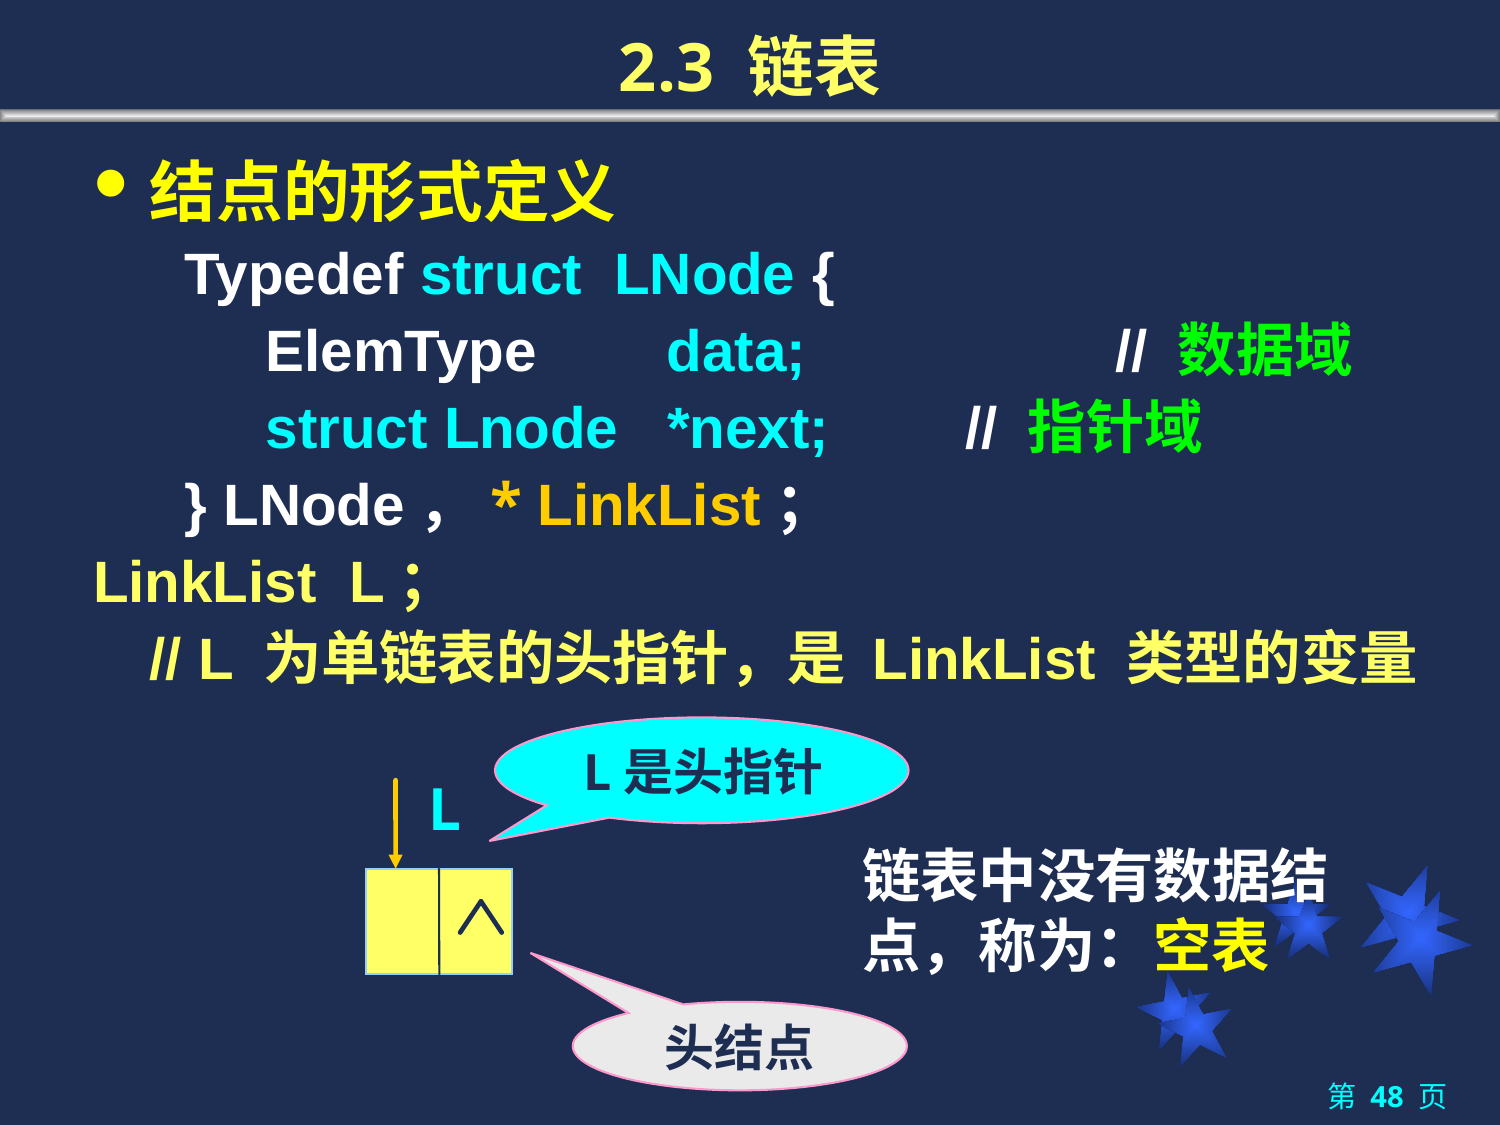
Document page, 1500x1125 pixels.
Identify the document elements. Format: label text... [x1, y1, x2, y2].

text_box 头结点 [530, 952, 907, 1091]
slide_number 第 48 页 [1067, 1070, 1463, 1125]
text_box 链表中没有数据结点，称为：空表 [847, 831, 1372, 987]
text_box L是头指针 [497, 717, 909, 836]
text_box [365, 764, 514, 975]
list 结点的形式定义 Typedef struct LNode { ElemType data; // 数据域 struct Lnode *next; // 指针域 } LNode，* LinkList； LinkList L； // L 为单链表的头指针，是 LinkList 类型的变量 [77, 133, 1464, 712]
title 2.3 链表 [0, 0, 1500, 113]
